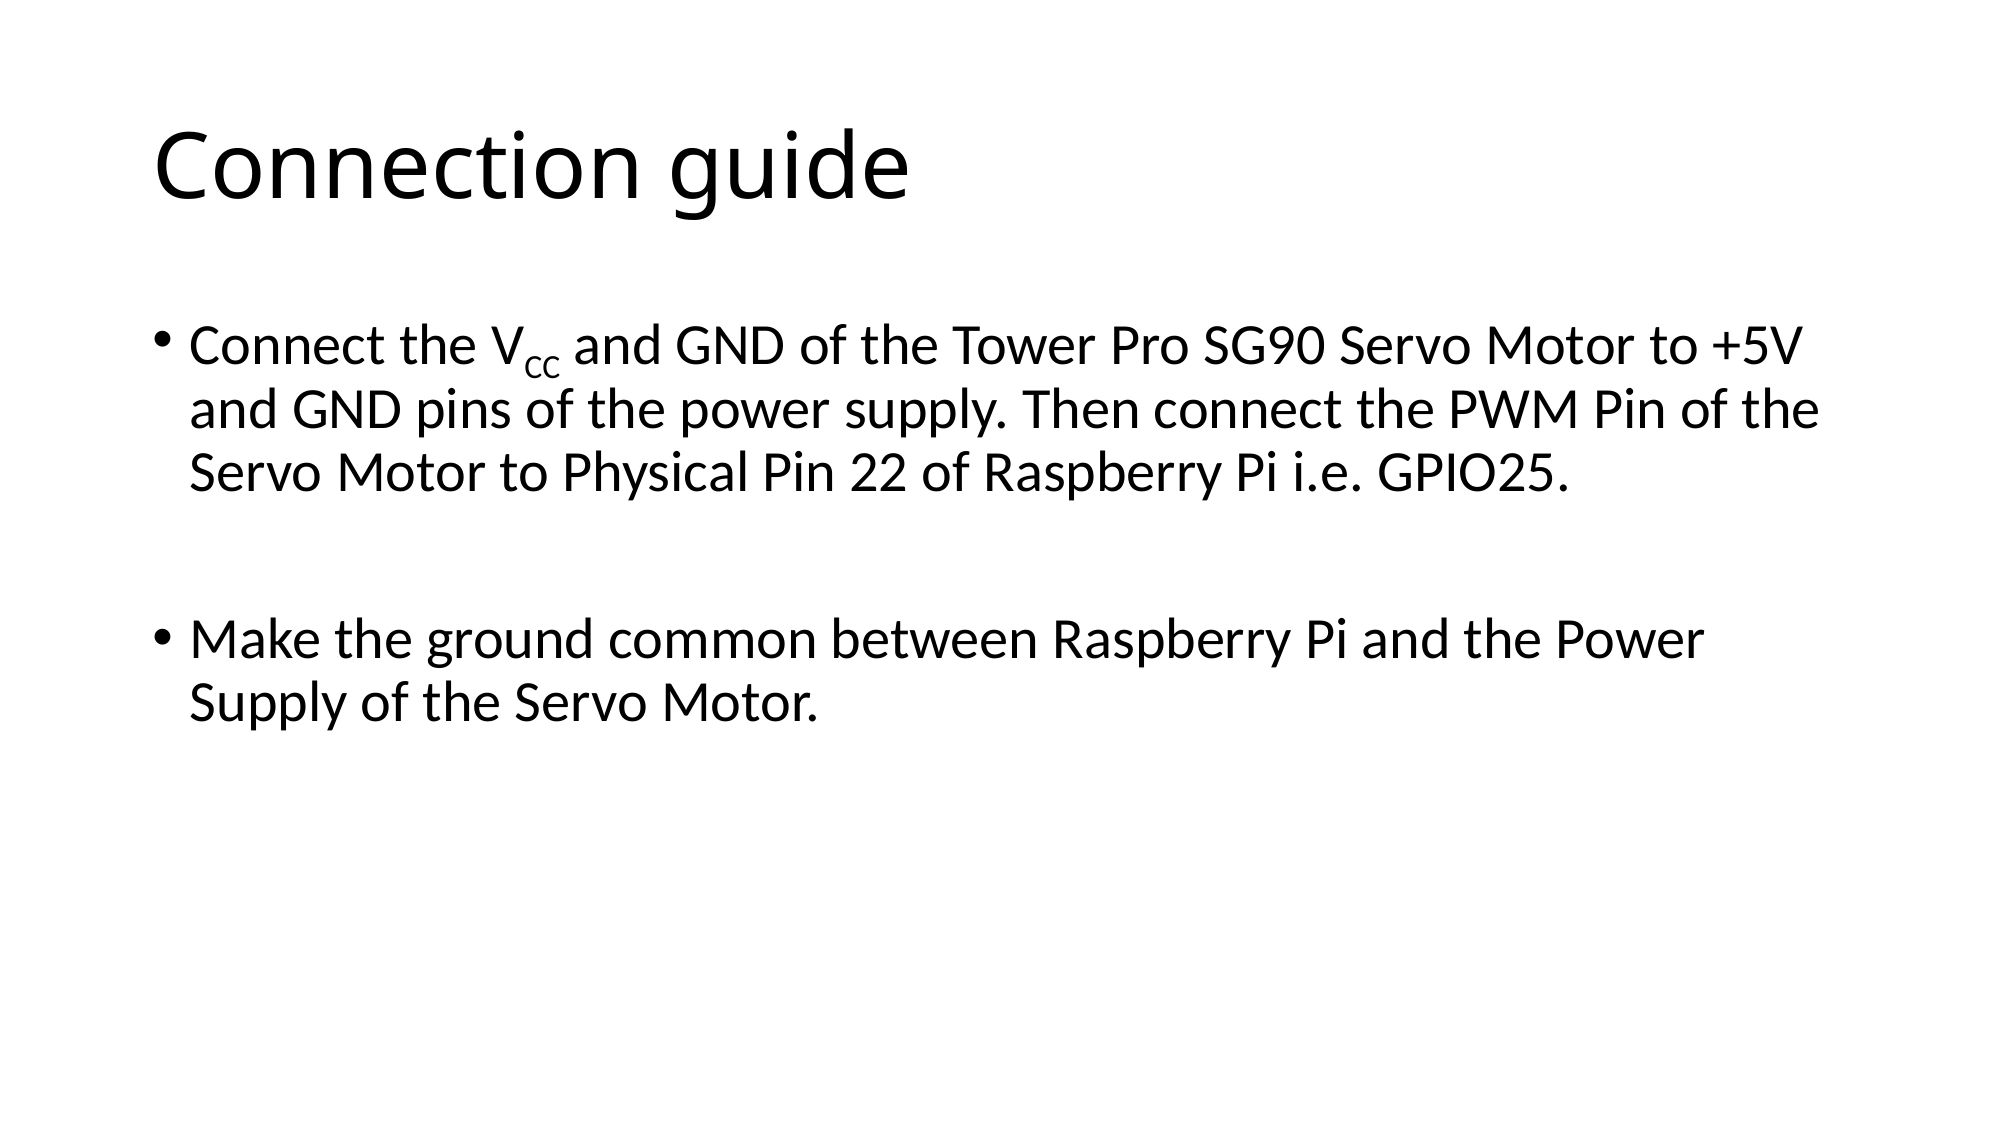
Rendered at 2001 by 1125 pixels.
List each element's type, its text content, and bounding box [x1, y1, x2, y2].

list Connect the VCC and GND of the Tower Pro SG90 Servo Motor to +5V and GND pins of the power supply. Then connect the PWM Pin of the Servo Motor to Physical Pin 22 of Raspberry Pi i.e. GPIO25. Make the ground common between Raspberry Pi and the Power Supply of the Servo Motor. [137, 299, 1863, 1014]
title Connection guide [137, 59, 1863, 278]
